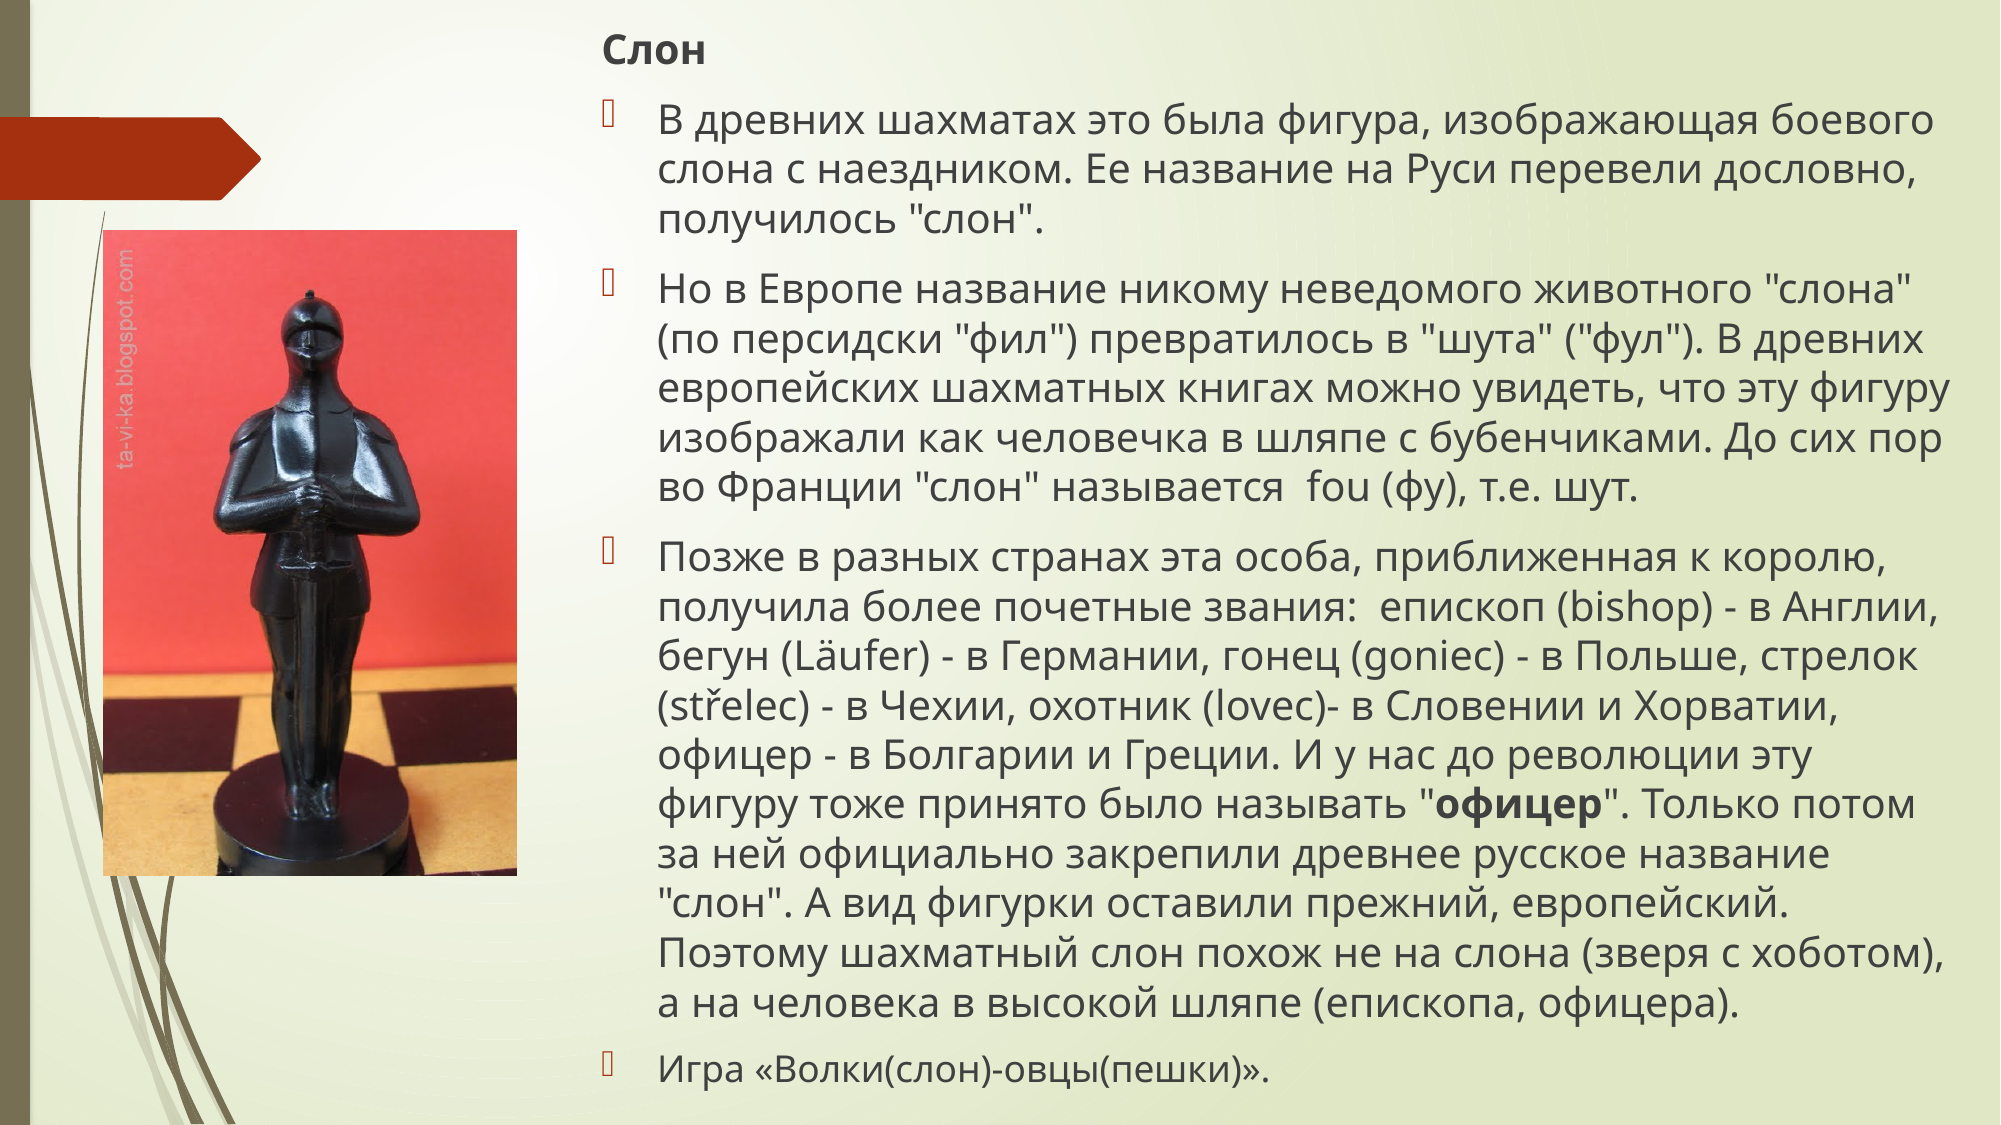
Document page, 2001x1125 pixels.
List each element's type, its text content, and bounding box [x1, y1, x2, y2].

list Слон В древних шахматах это была фигура, изображающая боевого слона с наездником. Ее название на Руси перевели дословно, получилось "слон". Но в Европе название никому неведомого животного "слона" (по персидски "фил") превратилось в "шута" ("фул"). В древних европейских шахматных книгах можно увидеть, что эту фигуру изображали как человечка в шляпе с бубенчиками. До сих пор во Франции "слон" называется fou (фу), т.е. шут. Позже в разных странах эта особа, приближенная к королю, получила более почетные звания: епископ (bishop) - в Англии, бегун (Läufer) - в Германии, гонец (goniec) - в Польше, стрелок (střelec) - в Чехии, охотник (lovec)- в Словении и Хорватии, офицер - в Болгарии и Греции. И у нас до революции эту фигуру тоже принято было называть "офицер". Только потом за ней официально закрепили древнее русское название "слон". А вид фигурки оставили прежний, европейский. Поэтому шахматный слон похож не на слона (зверя с хоботом), а на человека в высокой шляпе (епископа, офицера). Игра «Волки(слон)-овцы(пешки)». [586, 15, 1979, 1111]
picture [103, 230, 517, 876]
